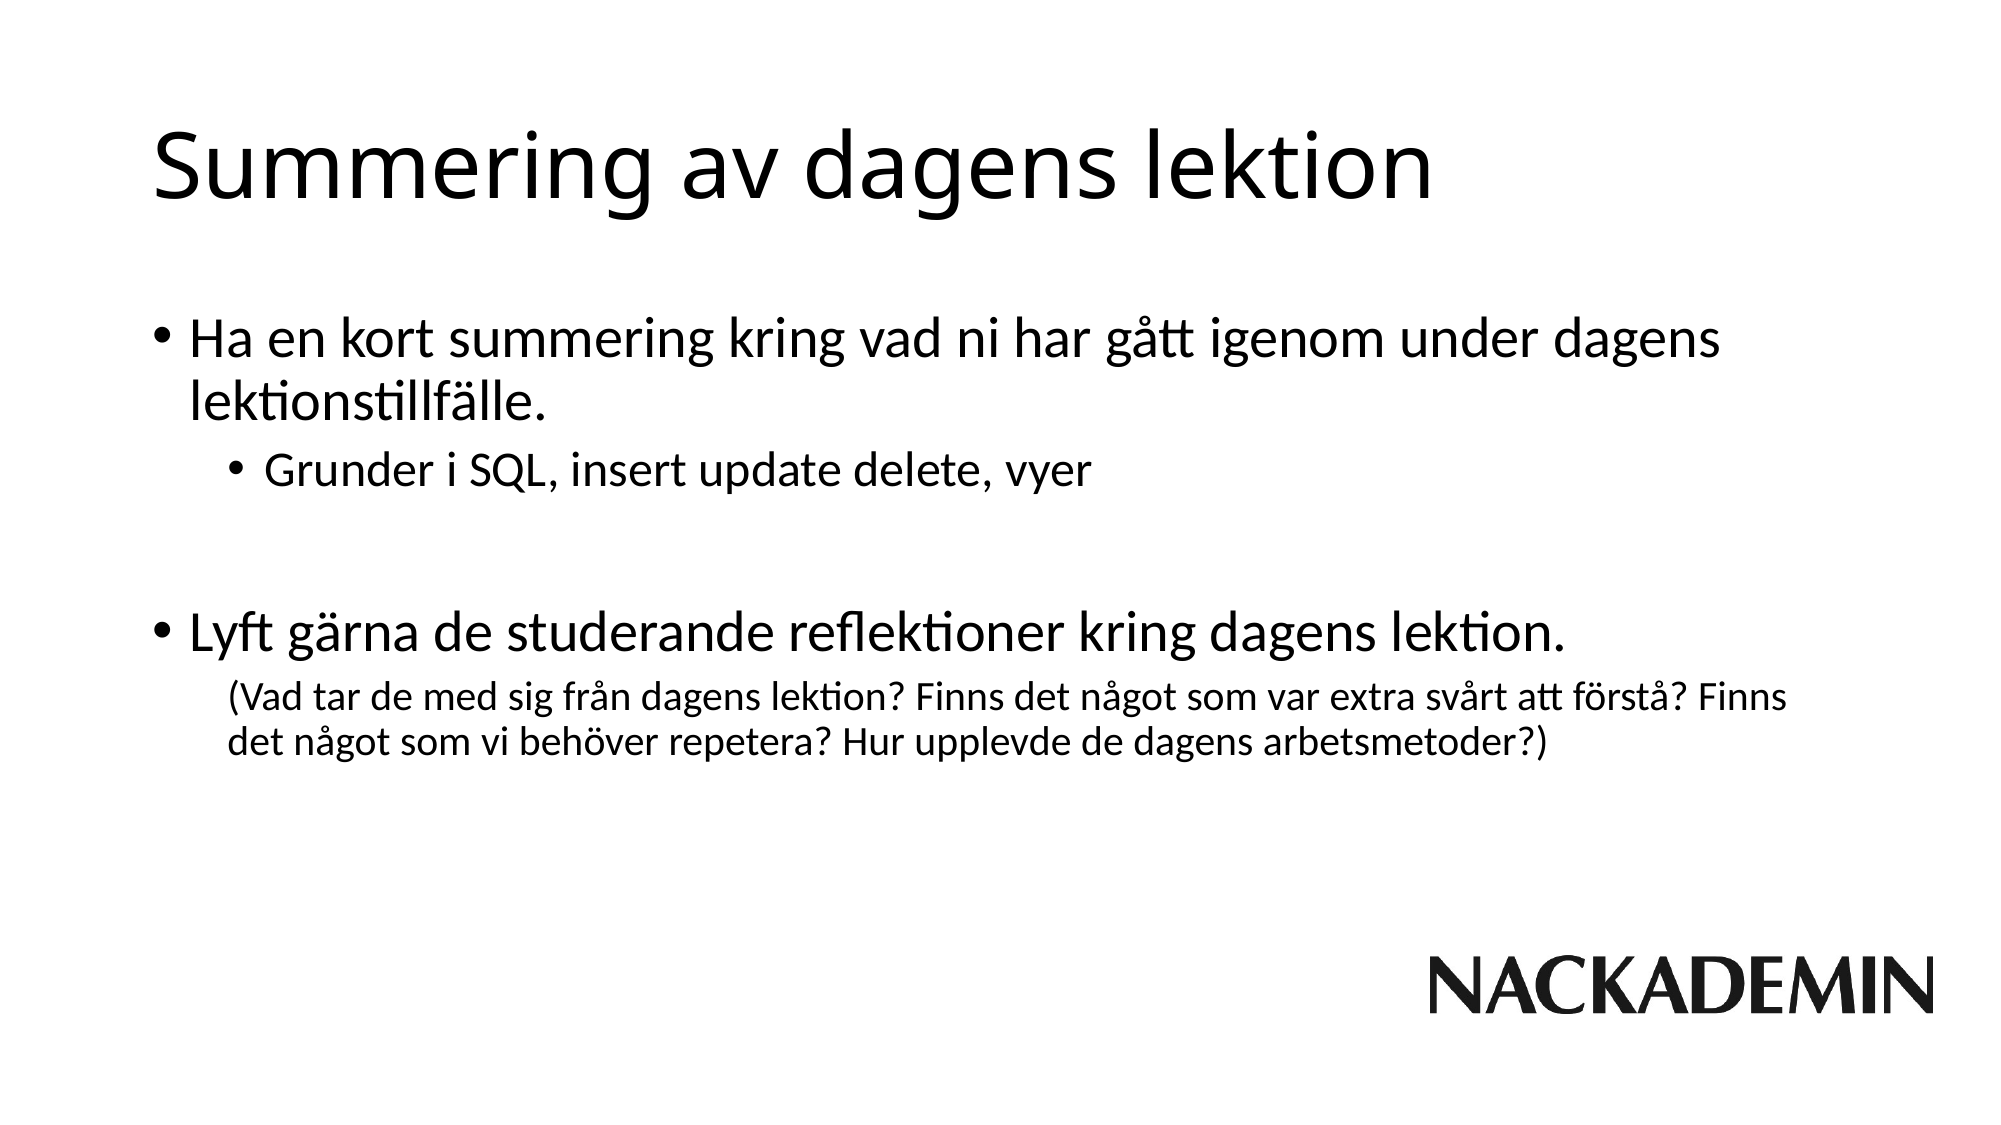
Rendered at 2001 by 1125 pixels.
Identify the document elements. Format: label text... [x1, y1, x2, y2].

title Summering av dagens lektion [137, 59, 1863, 278]
list Ha en kort summering kring vad ni har gått igenom under dagens lektionstillfälle. Grunder i SQL, insert update delete, vyer Lyft gärna de studerande reflektioner kring dagens lektion. (Vad tar de med sig från dagens lektion? Finns det något som var extra svårt att förstå? Finns det något som vi behöver repetera? Hur upplevde de dagens arbetsmetoder?) [137, 299, 1863, 1014]
picture [1429, 955, 1933, 1014]
